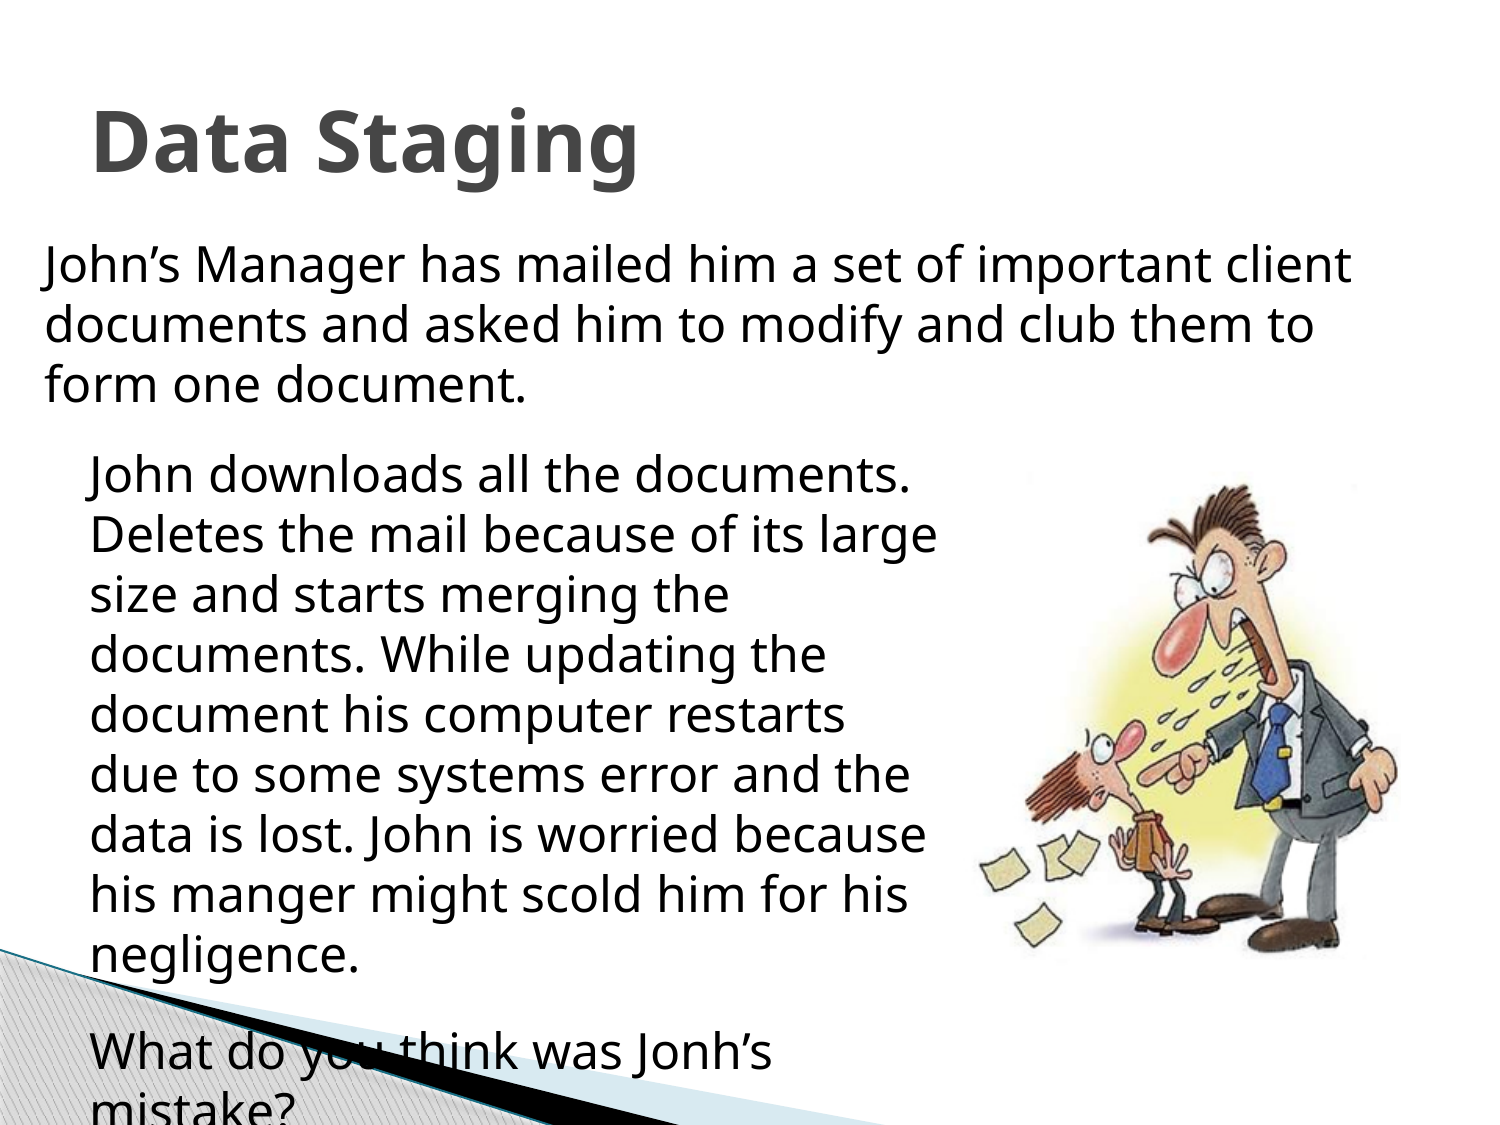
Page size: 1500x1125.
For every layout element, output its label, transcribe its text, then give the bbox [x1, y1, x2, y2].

text_box John downloads all the documents. Deletes the mail because of its large size and starts merging the documents. While updating the document his computer restarts due to some systems error and the data is lost. John is worried because his manger might scold him for his negligence. What do you think was Jonh’s mistake? [75, 434, 964, 1125]
list John’s Manager has mailed him a set of important client documents and asked him to modify and club them to form one document. [30, 224, 1380, 440]
title Data Staging [75, 45, 1425, 233]
picture [962, 447, 1401, 976]
